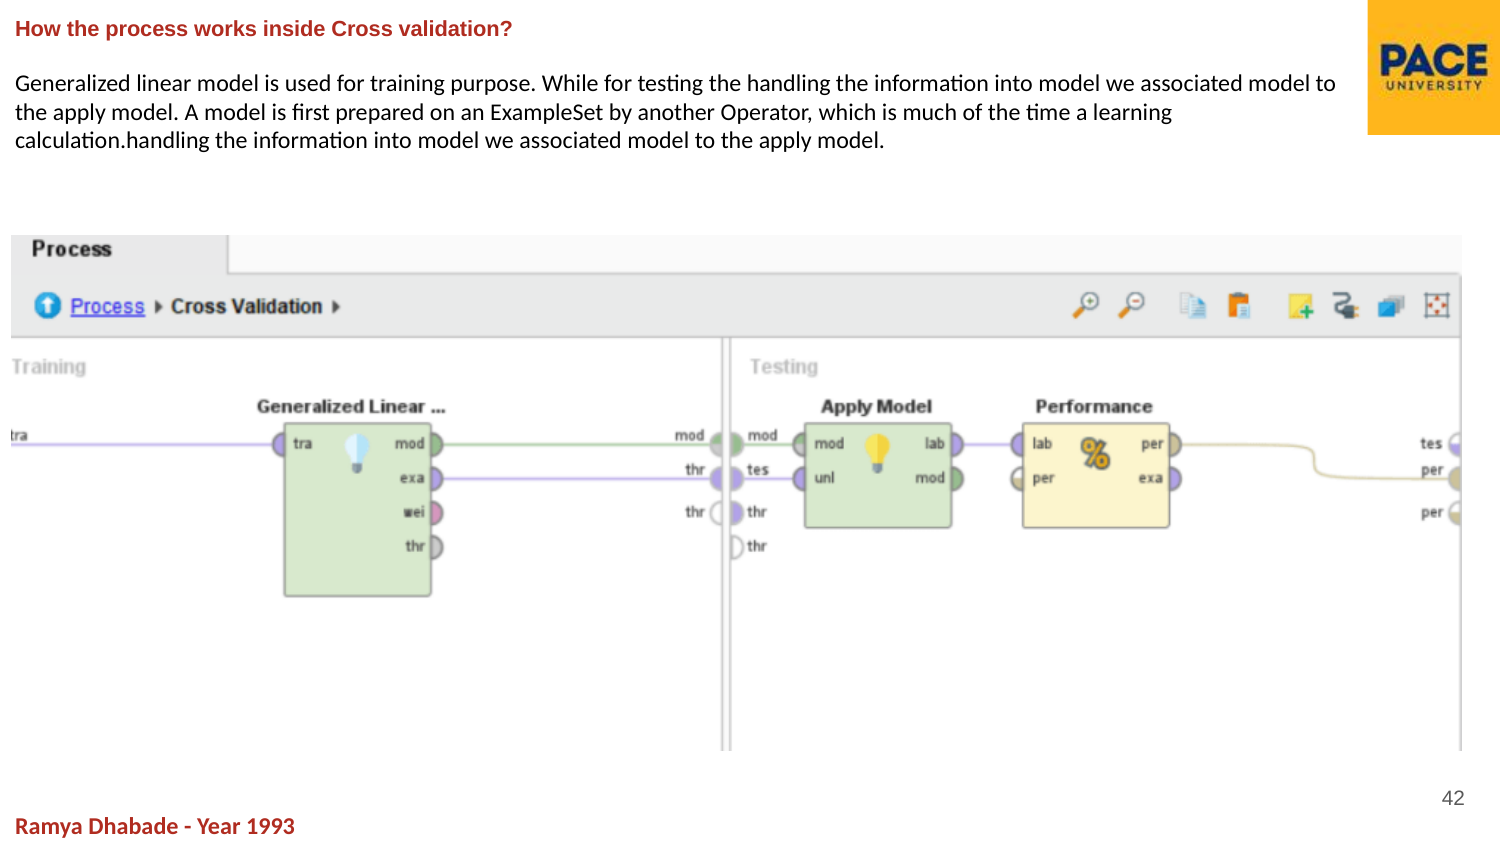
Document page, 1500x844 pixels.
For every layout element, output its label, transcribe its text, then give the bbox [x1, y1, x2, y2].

picture [1378, 0, 1500, 135]
picture [11, 235, 1462, 752]
slide_number ‹#› [1389, 764, 1480, 830]
text_box Ramya Dhabade - Year 1993 [0, 795, 312, 844]
text_box How the process works inside Cross validation? Generalized linear model is used for training purpose. While for testing the handling the information into model we associated model to the apply model. A model is first prepared on an ExampleSet by another Operator, which is much of the time a learning calculation.handling the information into model we associated model to the apply model. [0, 0, 1378, 195]
